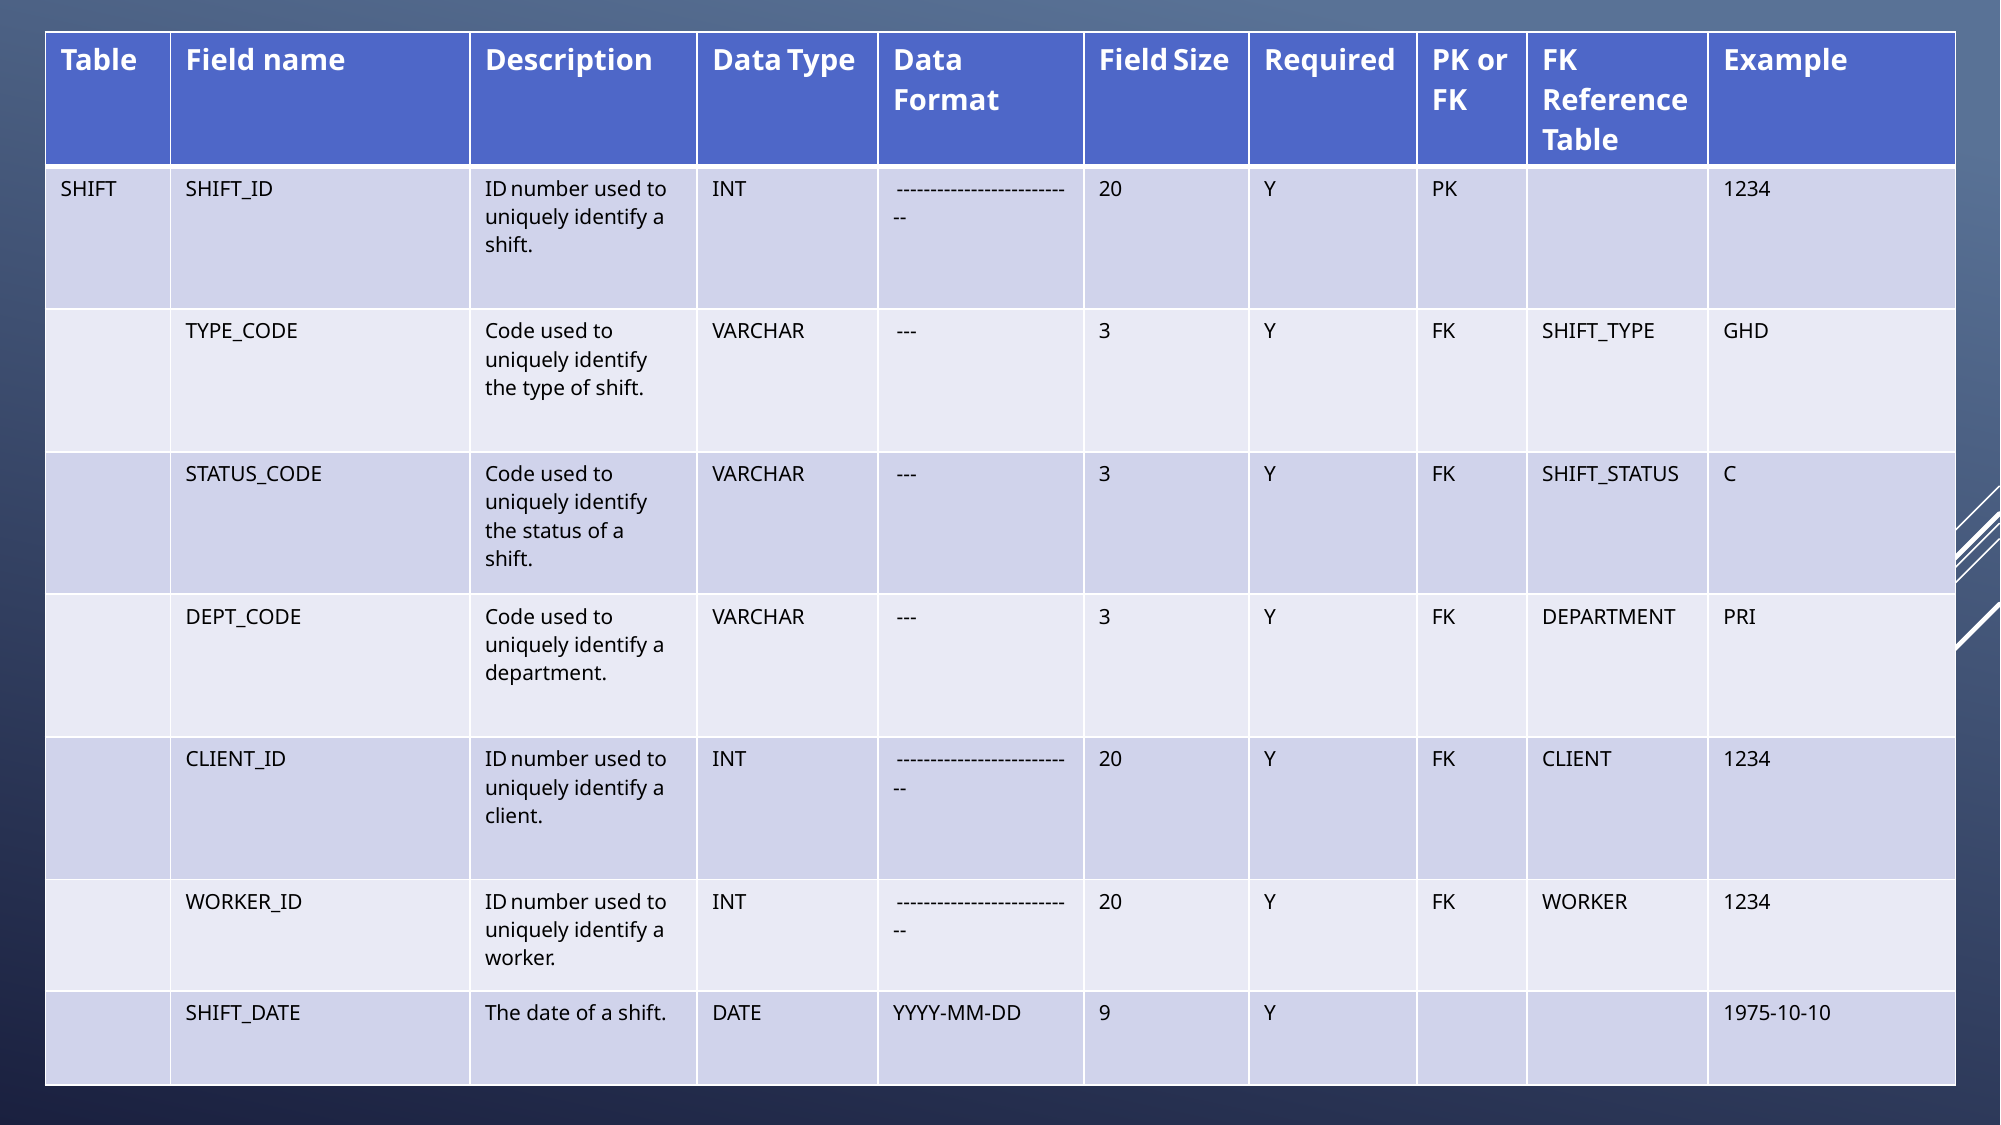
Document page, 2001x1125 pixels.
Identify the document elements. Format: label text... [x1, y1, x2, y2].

table_cell [46, 738, 170, 879]
table_cell Y [1250, 880, 1416, 990]
table_header FK Reference Table [1528, 33, 1707, 164]
table_cell WORKER [1528, 880, 1707, 990]
table_cell --------------------------- [879, 880, 1083, 990]
table_cell Y [1250, 738, 1416, 879]
table_cell FK [1418, 453, 1526, 593]
table_header Data Type [698, 33, 877, 164]
table_cell --------------------------- [879, 738, 1083, 879]
table_cell PK [1418, 169, 1526, 308]
table_cell GHD [1709, 310, 1955, 451]
table_cell 3 [1085, 310, 1248, 451]
table_cell The date of a shift. [471, 992, 696, 1084]
table_cell [46, 310, 170, 451]
table_header Field name [171, 33, 469, 164]
table_cell 1975-10-10 [1709, 992, 1955, 1084]
table_cell FK [1418, 595, 1526, 736]
table_cell INT [698, 169, 877, 308]
table_cell FK [1418, 880, 1526, 990]
table_cell VARCHAR [698, 595, 877, 736]
table_cell 3 [1085, 453, 1248, 593]
table_cell INT [698, 880, 877, 990]
table_cell Y [1250, 453, 1416, 593]
table_cell 3 [1085, 595, 1248, 736]
table_cell SHIFT_STATUS [1528, 453, 1707, 593]
table_cell Y [1250, 595, 1416, 736]
table_cell C [1709, 453, 1955, 593]
table_cell VARCHAR [698, 453, 877, 593]
table_header Example [1709, 33, 1955, 164]
table_cell PRI [1709, 595, 1955, 736]
table_header PK or FK [1418, 33, 1526, 164]
table_cell 1234 [1709, 880, 1955, 990]
table_cell DEPARTMENT [1528, 595, 1707, 736]
table_cell [46, 595, 170, 736]
table_cell 1234 [1709, 169, 1955, 308]
table_cell SHIFT [46, 169, 170, 308]
table_cell WORKER_ID [171, 880, 469, 990]
table_cell 20 [1085, 169, 1248, 308]
table_cell Y [1250, 992, 1416, 1084]
table_header Data Format [879, 33, 1083, 164]
table_cell FK [1418, 310, 1526, 451]
table_cell Code used to uniquely identify the type of shift. [471, 310, 696, 451]
table_cell ID number used to uniquely identify a worker. [471, 880, 696, 990]
table_cell 20 [1085, 738, 1248, 879]
table_cell CLIENT [1528, 738, 1707, 879]
table_cell Y [1250, 310, 1416, 451]
table_cell DEPT_CODE [171, 595, 469, 736]
table_cell --- [879, 595, 1083, 736]
table_cell 20 [1085, 880, 1248, 990]
table_cell Y [1250, 169, 1416, 308]
table_cell [46, 453, 170, 593]
table_cell SHIFT_ID [171, 169, 469, 308]
table_cell 1234 [1709, 738, 1955, 879]
table_cell ID number used to uniquely identify a client. [471, 738, 696, 879]
table_cell VARCHAR [698, 310, 877, 451]
table_cell 9 [1085, 992, 1248, 1084]
table_cell FK [1418, 738, 1526, 879]
table_cell INT [698, 738, 877, 879]
table_cell YYYY-MM-DD [879, 992, 1083, 1084]
table_header Required [1250, 33, 1416, 164]
table_cell SHIFT_TYPE [1528, 310, 1707, 451]
table_cell Code used to uniquely identify a department. [471, 595, 696, 736]
table_header Description [471, 33, 696, 164]
table_cell --------------------------- [879, 169, 1083, 308]
table_cell [1418, 992, 1526, 1084]
table_cell [1528, 169, 1707, 308]
table_cell [46, 880, 170, 990]
table_cell DATE [698, 992, 877, 1084]
table_cell --- [879, 453, 1083, 593]
table_cell Code used to uniquely identify the status of a shift. [471, 453, 696, 593]
table_cell [1528, 992, 1707, 1084]
table_cell ID number used to uniquely identify a shift. [471, 169, 696, 308]
table_cell STATUS_CODE [171, 453, 469, 593]
table_cell --- [879, 310, 1083, 451]
table_cell CLIENT_ID [171, 738, 469, 879]
table_cell SHIFT_DATE [171, 992, 469, 1084]
table_header Table [46, 33, 170, 164]
table_cell TYPE_CODE [171, 310, 469, 451]
table_cell [46, 992, 170, 1084]
table_header Field Size [1085, 33, 1248, 164]
